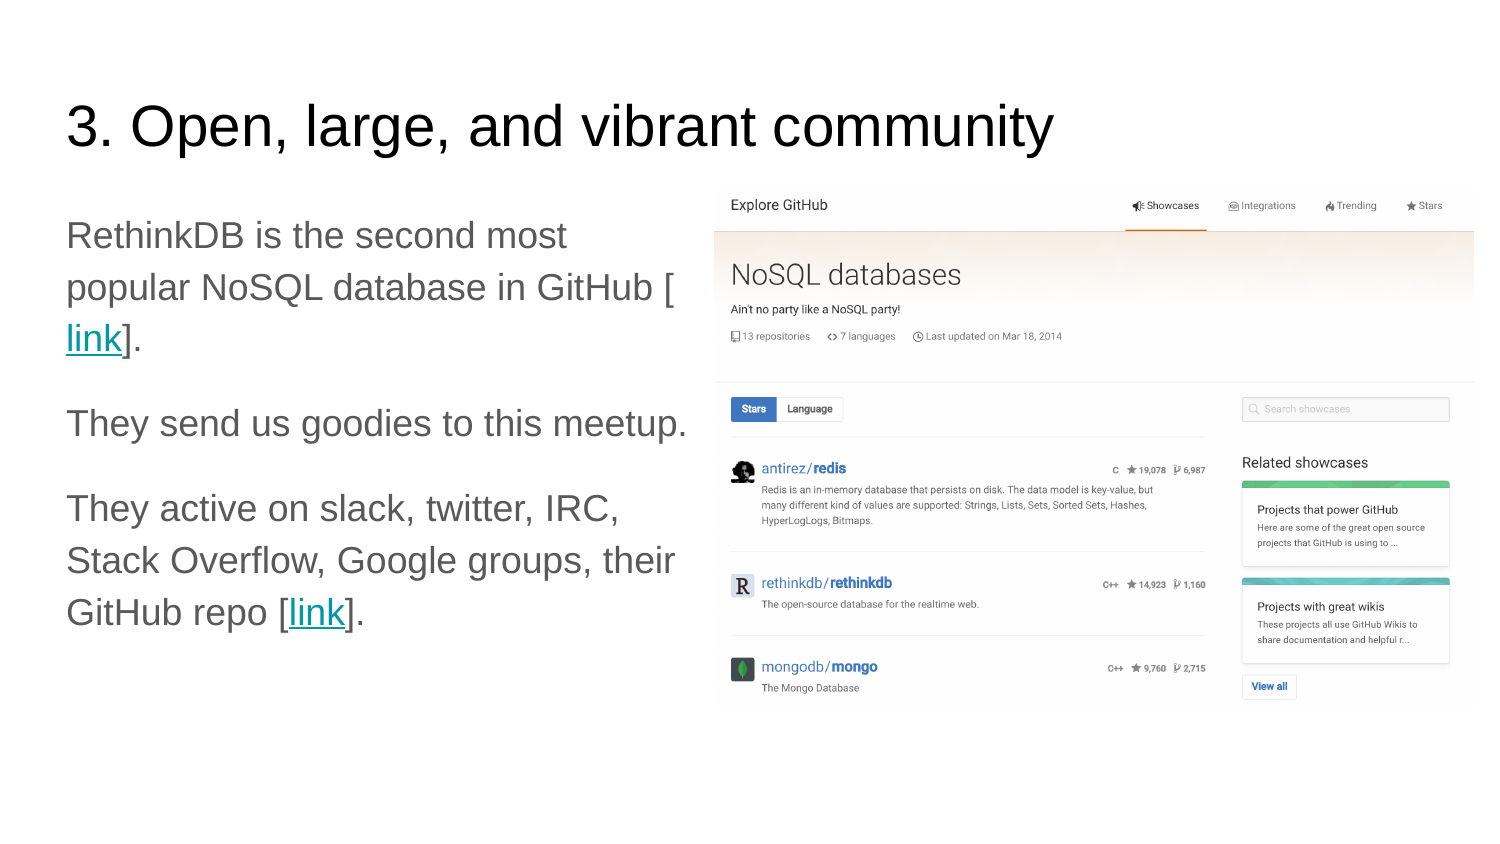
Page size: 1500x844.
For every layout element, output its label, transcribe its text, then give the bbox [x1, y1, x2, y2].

list RethinkDB is the second most popular NoSQL database in GitHub [link]. They send us goodies to this meetup. They active on slack, twitter, IRC, Stack Overflow, Google groups, their GitHub repo [link]. [51, 189, 715, 750]
title 3. Open, large, and vibrant community [51, 72, 1449, 167]
picture [714, 188, 1474, 706]
